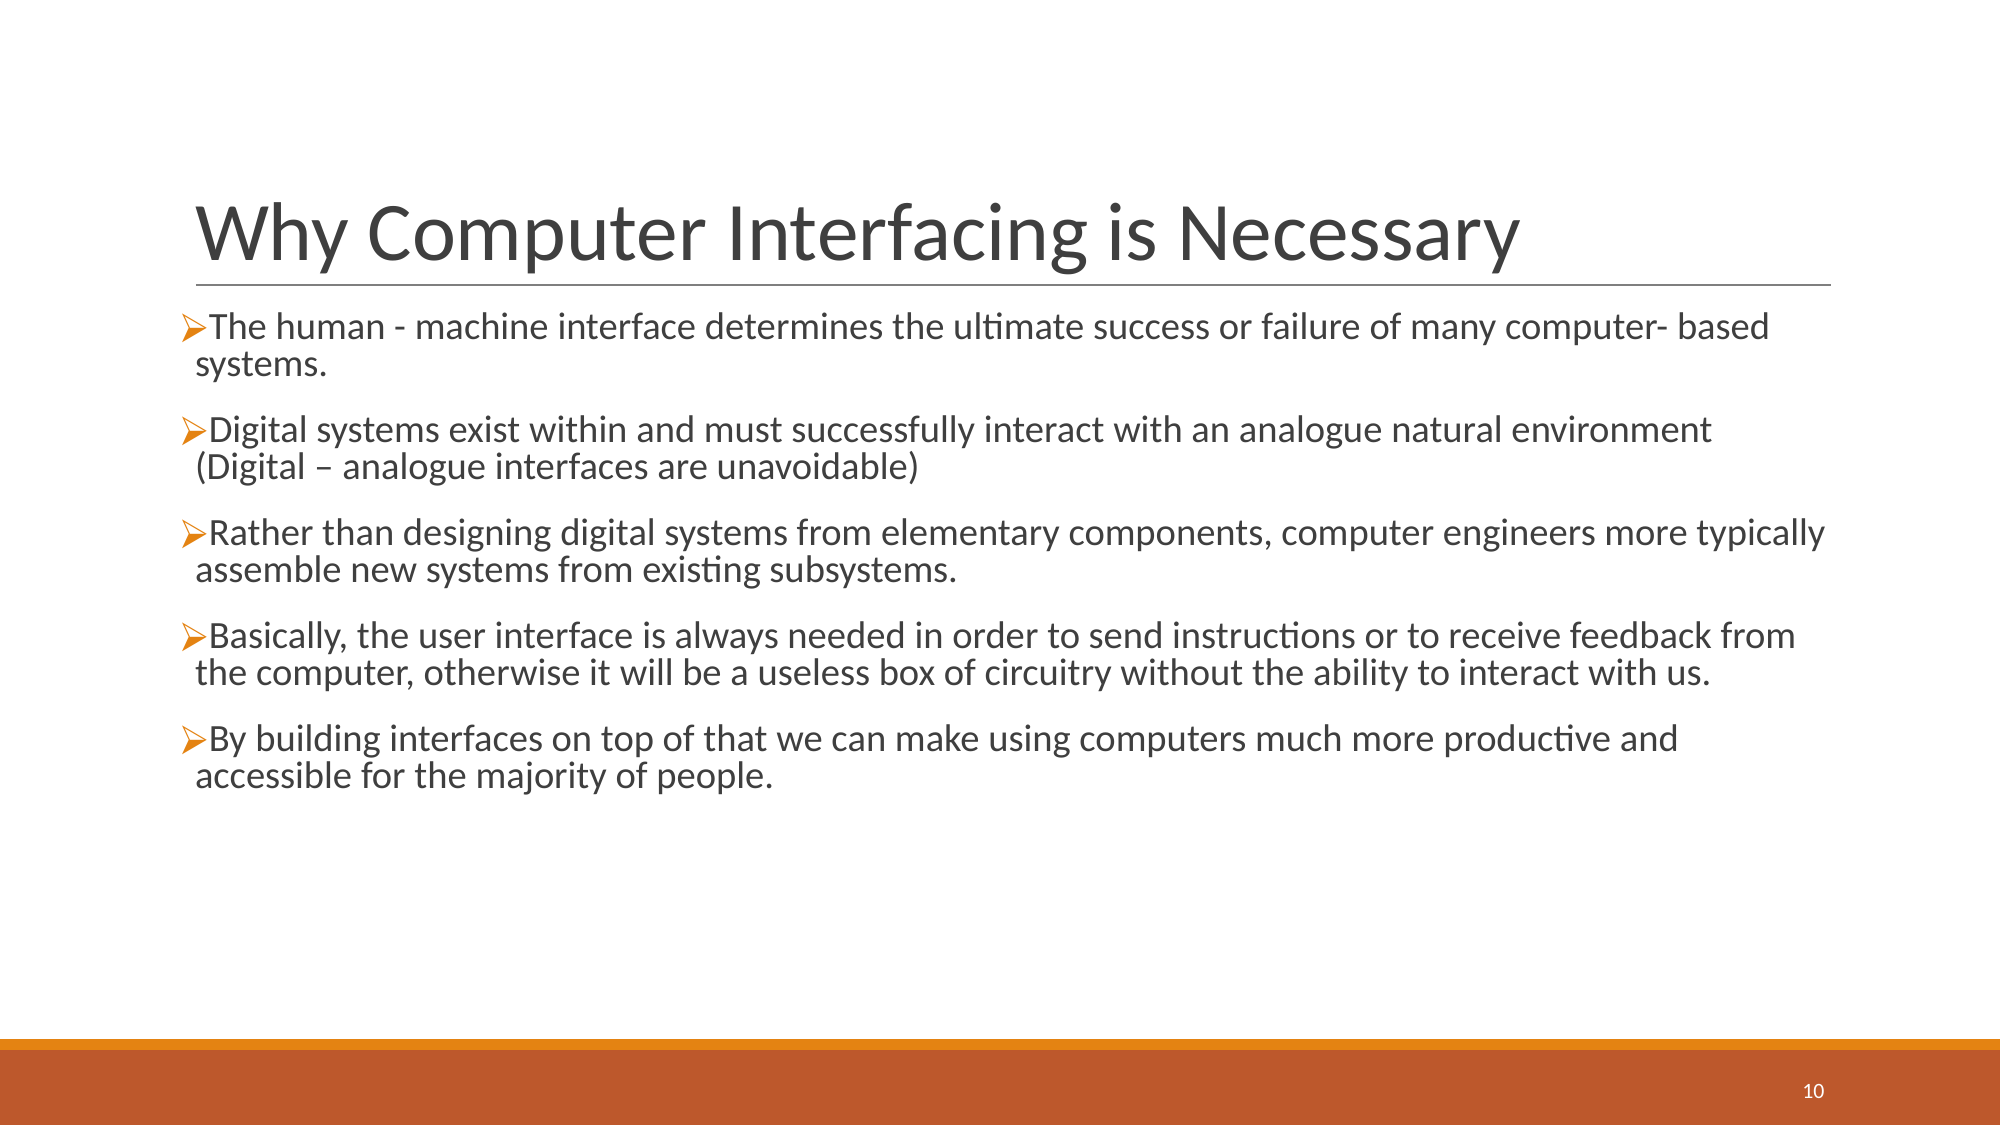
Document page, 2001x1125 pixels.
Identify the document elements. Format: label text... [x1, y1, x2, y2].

slide_number ‹#› [1624, 1059, 1840, 1120]
title Why Computer Interfacing is Necessary [180, 47, 1830, 285]
list The human - machine interface determines the ultimate success or failure of many computer- based systems. Digital systems exist within and must successfully interact with an analogue natural environment (Digital – analogue interfaces are unavoidable) Rather than designing digital systems from elementary components, computer engineers more typically assemble new systems from existing subsystems. Basically, the user interface is always needed in order to send instructions or to receive feedback from the computer, otherwise it will be a useless box of circuitry without the ability to interact with us. By building interfaces on top of that we can make using computers much more productive and accessible for the majority of people. [180, 302, 1830, 963]
